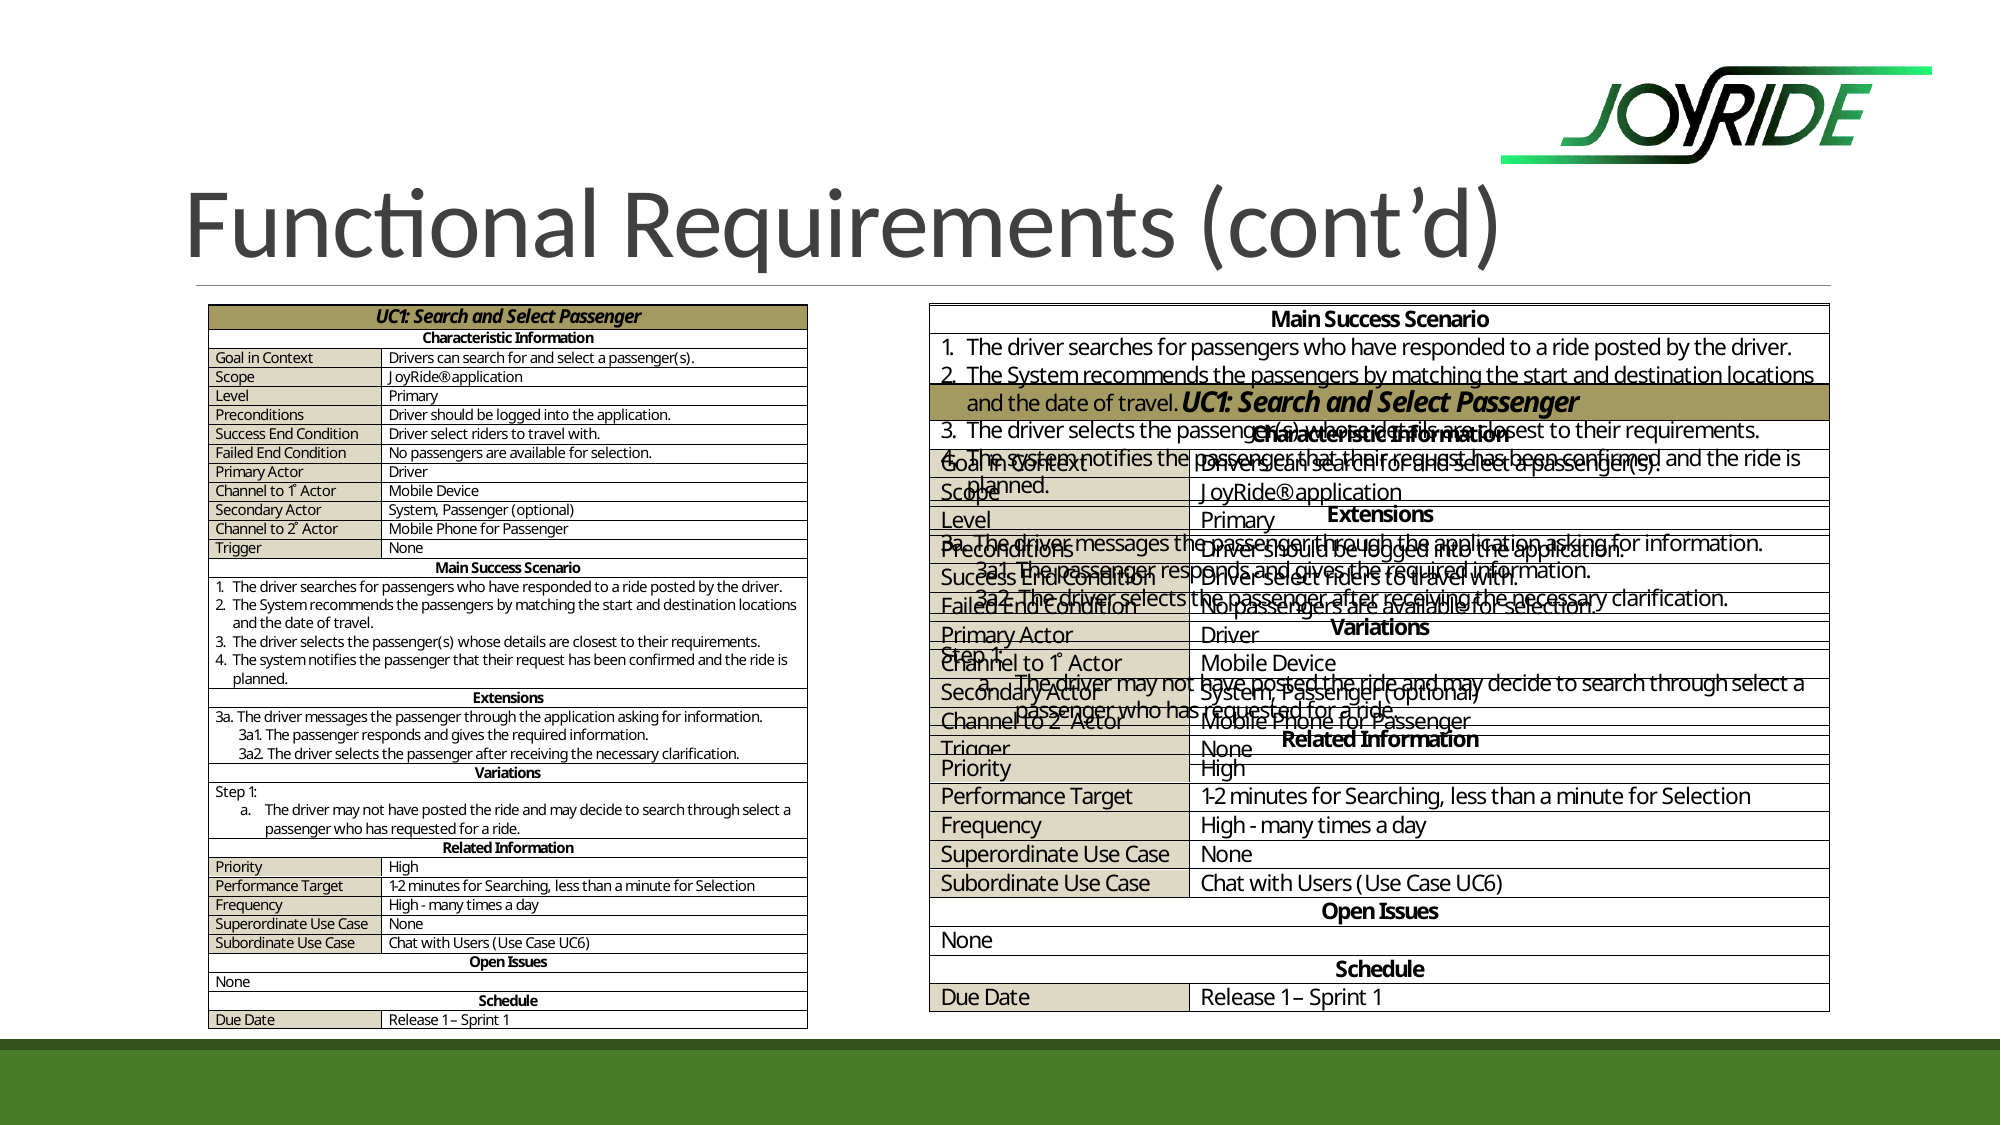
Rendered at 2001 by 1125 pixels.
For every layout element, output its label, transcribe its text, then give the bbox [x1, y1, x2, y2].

picture [929, 302, 1831, 1012]
picture [207, 304, 809, 1030]
title Functional Requirements (cont’d) [169, 47, 1830, 285]
picture [1500, 22, 1932, 208]
